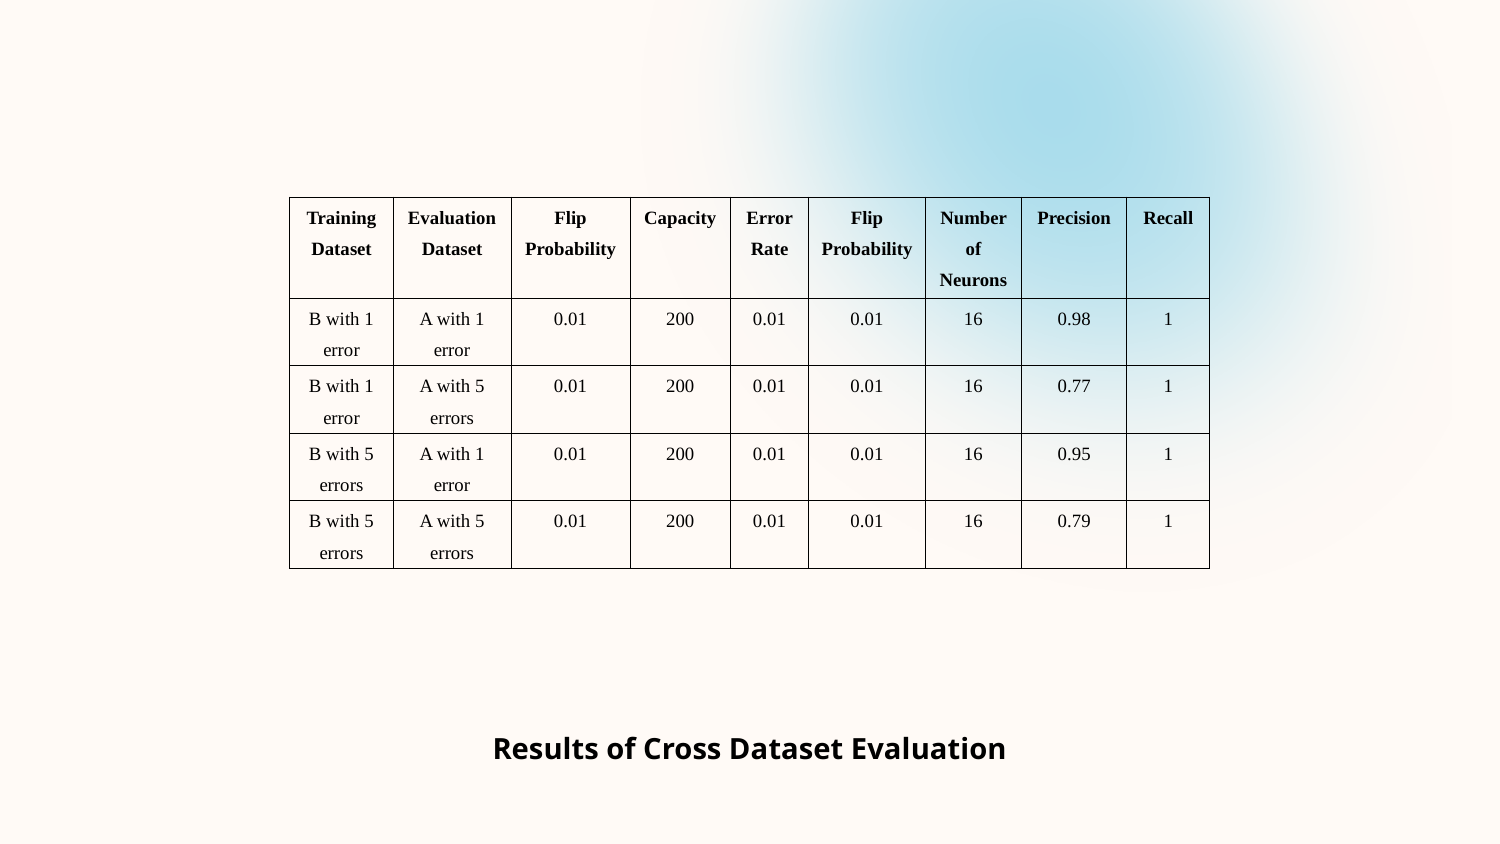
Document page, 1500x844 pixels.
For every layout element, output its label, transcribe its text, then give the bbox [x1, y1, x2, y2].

table_cell 200 [631, 501, 730, 568]
table_cell 0.01 [809, 299, 925, 365]
table_cell 1 [1127, 434, 1209, 500]
table_cell 0.01 [731, 299, 808, 365]
table_cell 0.01 [512, 299, 630, 365]
table_header Precision [1022, 198, 1126, 298]
table_header Flip Probability [512, 198, 630, 298]
table_cell 0.01 [809, 366, 925, 433]
table_cell A with 5 errors [394, 366, 511, 433]
table_cell 0.01 [809, 501, 925, 568]
table_cell 200 [631, 434, 730, 500]
table_cell 16 [926, 501, 1021, 568]
table_cell 1 [1127, 501, 1209, 568]
table_cell 0.98 [1022, 299, 1126, 365]
table_cell 0.01 [809, 434, 925, 500]
table_cell B with 1 error [290, 299, 393, 365]
table_cell B with 5 errors [290, 434, 393, 500]
table_cell 1 [1127, 299, 1209, 365]
table_cell 0.01 [512, 366, 630, 433]
table_cell 0.01 [731, 434, 808, 500]
table_cell 200 [631, 299, 730, 365]
table_header Flip Probability [809, 198, 925, 298]
picture [295, 0, 1500, 844]
table_cell A with 1 error [394, 434, 511, 500]
table_cell 16 [926, 434, 1021, 500]
table_cell 0.01 [731, 366, 808, 433]
table_cell 16 [926, 366, 1021, 433]
table_header Recall [1127, 198, 1209, 298]
text_box Results of Cross Dataset Evaluation [265, 715, 1235, 781]
table_header Evaluation Dataset [394, 198, 511, 298]
table_cell 0.01 [731, 501, 808, 568]
table_cell B with 5 errors [290, 501, 393, 568]
table_header Training Dataset [290, 198, 393, 298]
table_cell A with 1 error [394, 299, 511, 365]
table_cell 0.01 [512, 501, 630, 568]
table_cell 0.01 [512, 434, 630, 500]
table_header Number of Neurons [926, 198, 1021, 298]
table_cell 200 [631, 366, 730, 433]
table_header Capacity [631, 198, 730, 298]
table_cell 1 [1127, 366, 1209, 433]
table_cell B with 1 error [290, 366, 393, 433]
table_cell A with 5 errors [394, 501, 511, 568]
table_cell 0.95 [1022, 434, 1126, 500]
table_cell 16 [926, 299, 1021, 365]
table_header Error Rate [731, 198, 808, 298]
table_cell 0.79 [1022, 501, 1126, 568]
table_cell 0.77 [1022, 366, 1126, 433]
